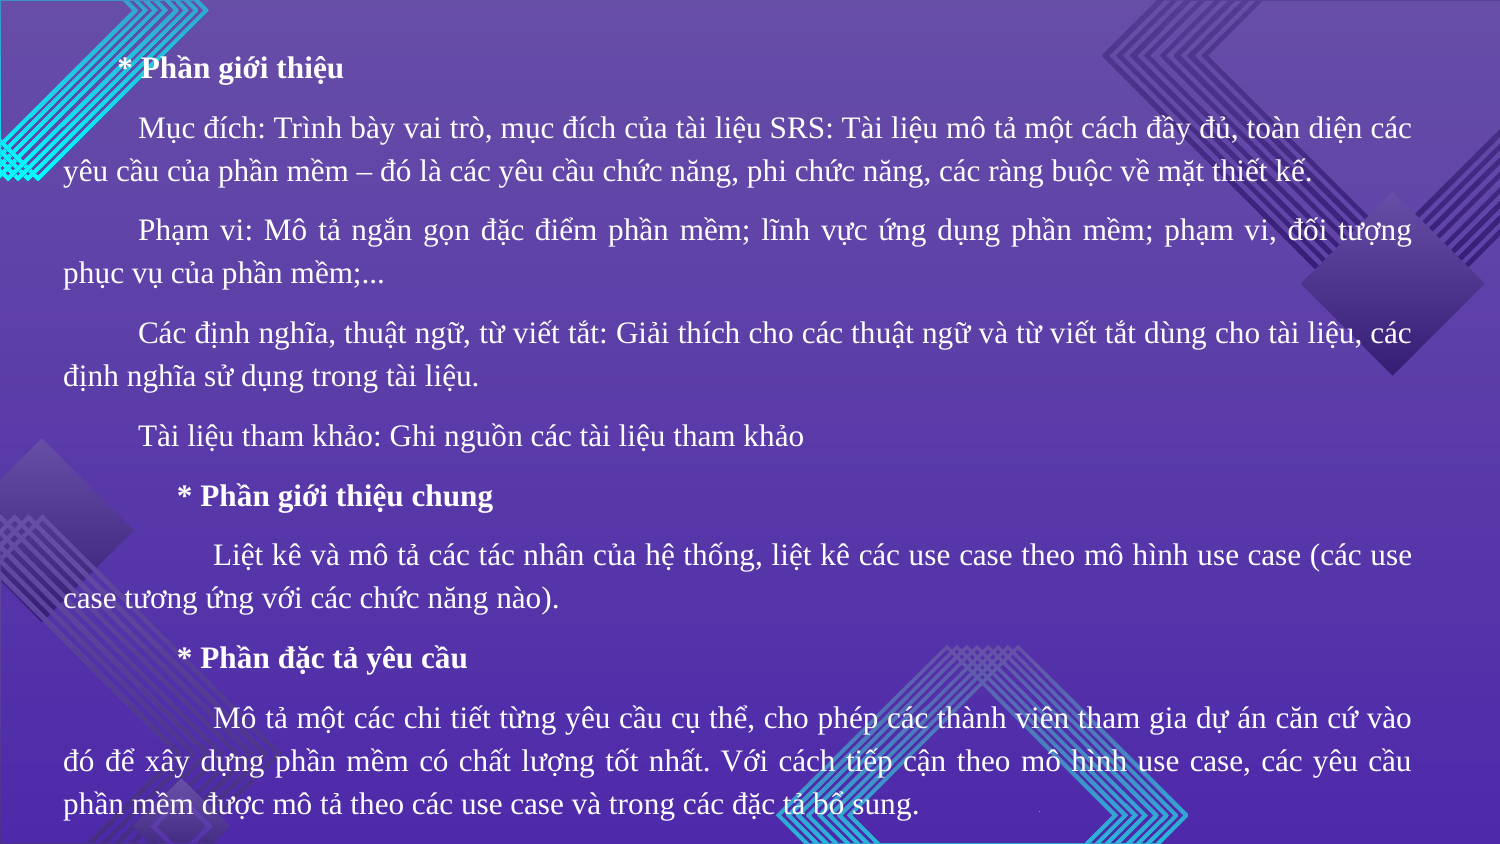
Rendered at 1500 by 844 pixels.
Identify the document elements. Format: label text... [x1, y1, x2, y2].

text_box * Phần giới thiệu Mục đích: Trình bày vai trò, mục đích của tài liệu SRS: Tài liệu mô tả một cách đầy đủ, toàn diện các yêu cầu của phần mềm – đó là các yêu cầu chức năng, phi chức năng, các ràng buộc về mặt thiết kế. Phạm vi: Mô tả ngắn gọn đặc điểm phần mềm; lĩnh vực ứng dụng phần mềm; phạm vi, đối tượng phục vụ của phần mềm;... Các định nghĩa, thuật ngữ, từ viết tắt: Giải thích cho các thuật ngữ và từ viết tắt dùng cho tài liệu, các định nghĩa sử dụng trong tài liệu. Tài liệu tham khảo: Ghi nguồn các tài liệu tham khảo * Phần giới thiệu chung Liệt kê và mô tả các tác nhân của hệ thống, liệt kê các use case theo mô hình use case (các use case tương ứng với các chức năng nào). * Phần đặc tả yêu cầu Mô tả một các chi tiết từng yêu cầu cụ thể, cho phép các thành viên tham gia dự án căn cứ vào đó để xây dựng phần mềm có chất lượng tốt nhất. Với cách tiếp cận theo mô hình use case, các yêu cầu phần mềm được mô tả theo các use case và trong các đặc tả bổ sung. [48, 34, 1429, 828]
